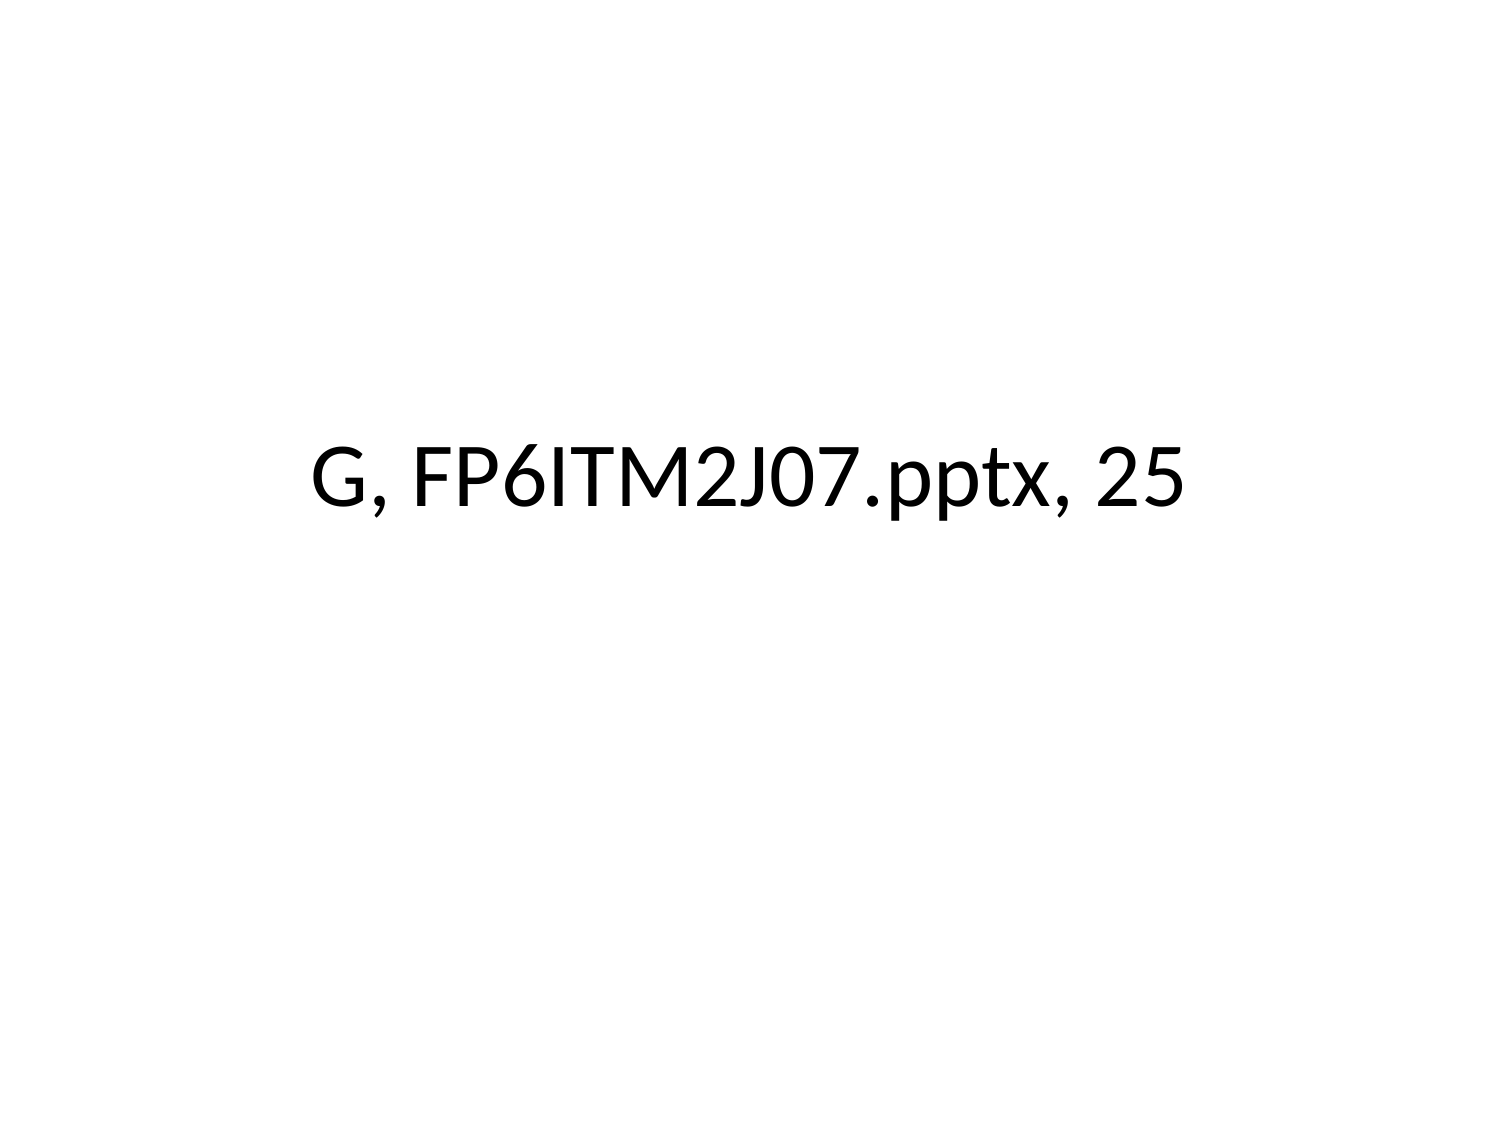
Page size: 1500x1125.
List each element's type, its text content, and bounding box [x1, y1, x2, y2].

title G, FP6ITM2J07.pptx, 25 [112, 349, 1388, 591]
